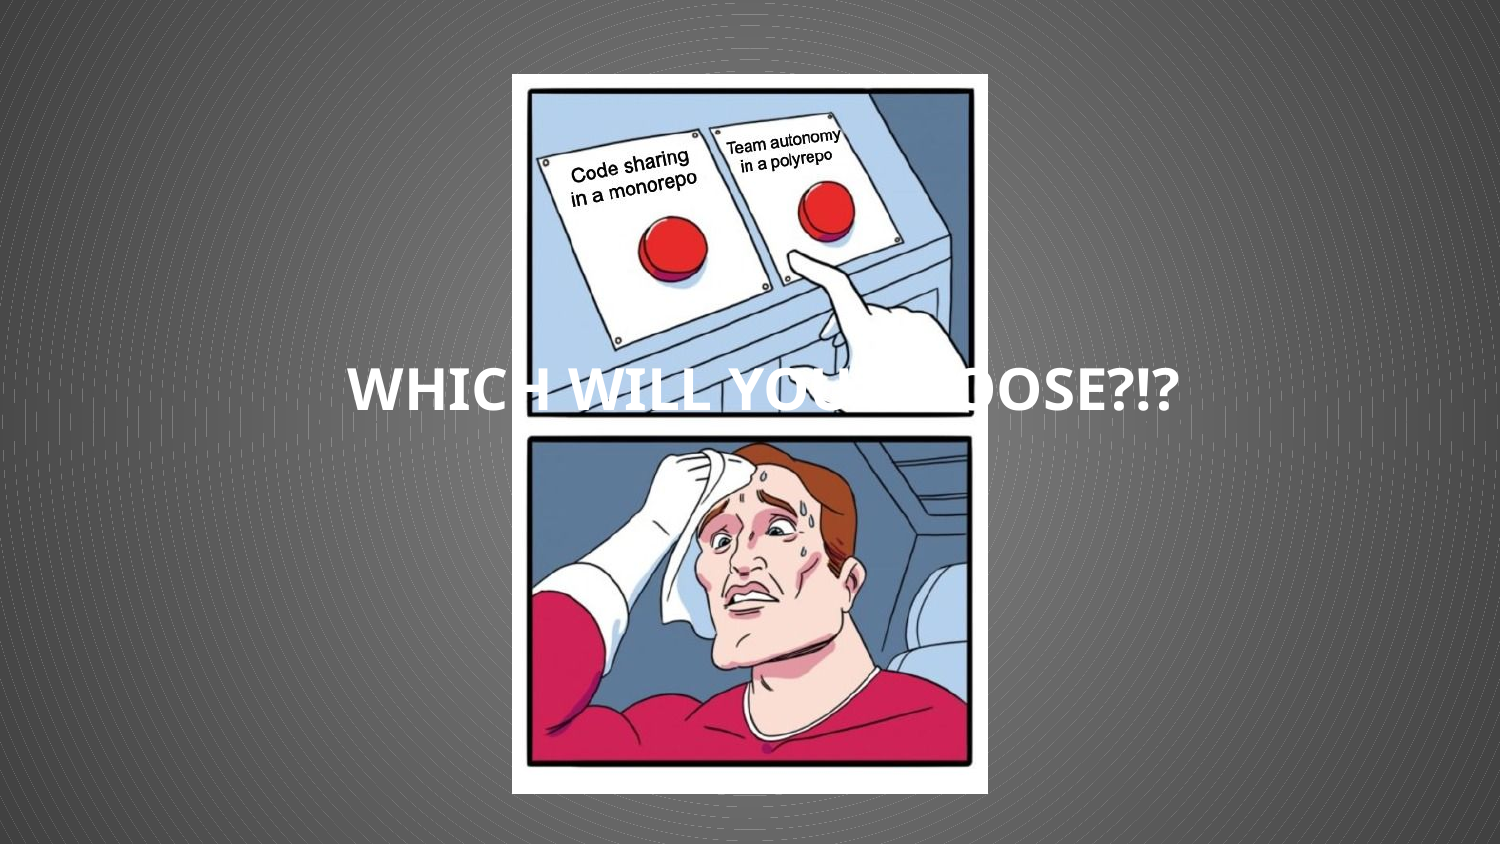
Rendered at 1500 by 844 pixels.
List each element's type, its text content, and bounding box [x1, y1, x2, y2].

picture [512, 74, 988, 794]
text_box WHICH WILL YOU CHOOSE?!? [226, 281, 507, 493]
text_box WHICH WILL YOU CHOOSE?!? [991, 281, 1301, 493]
